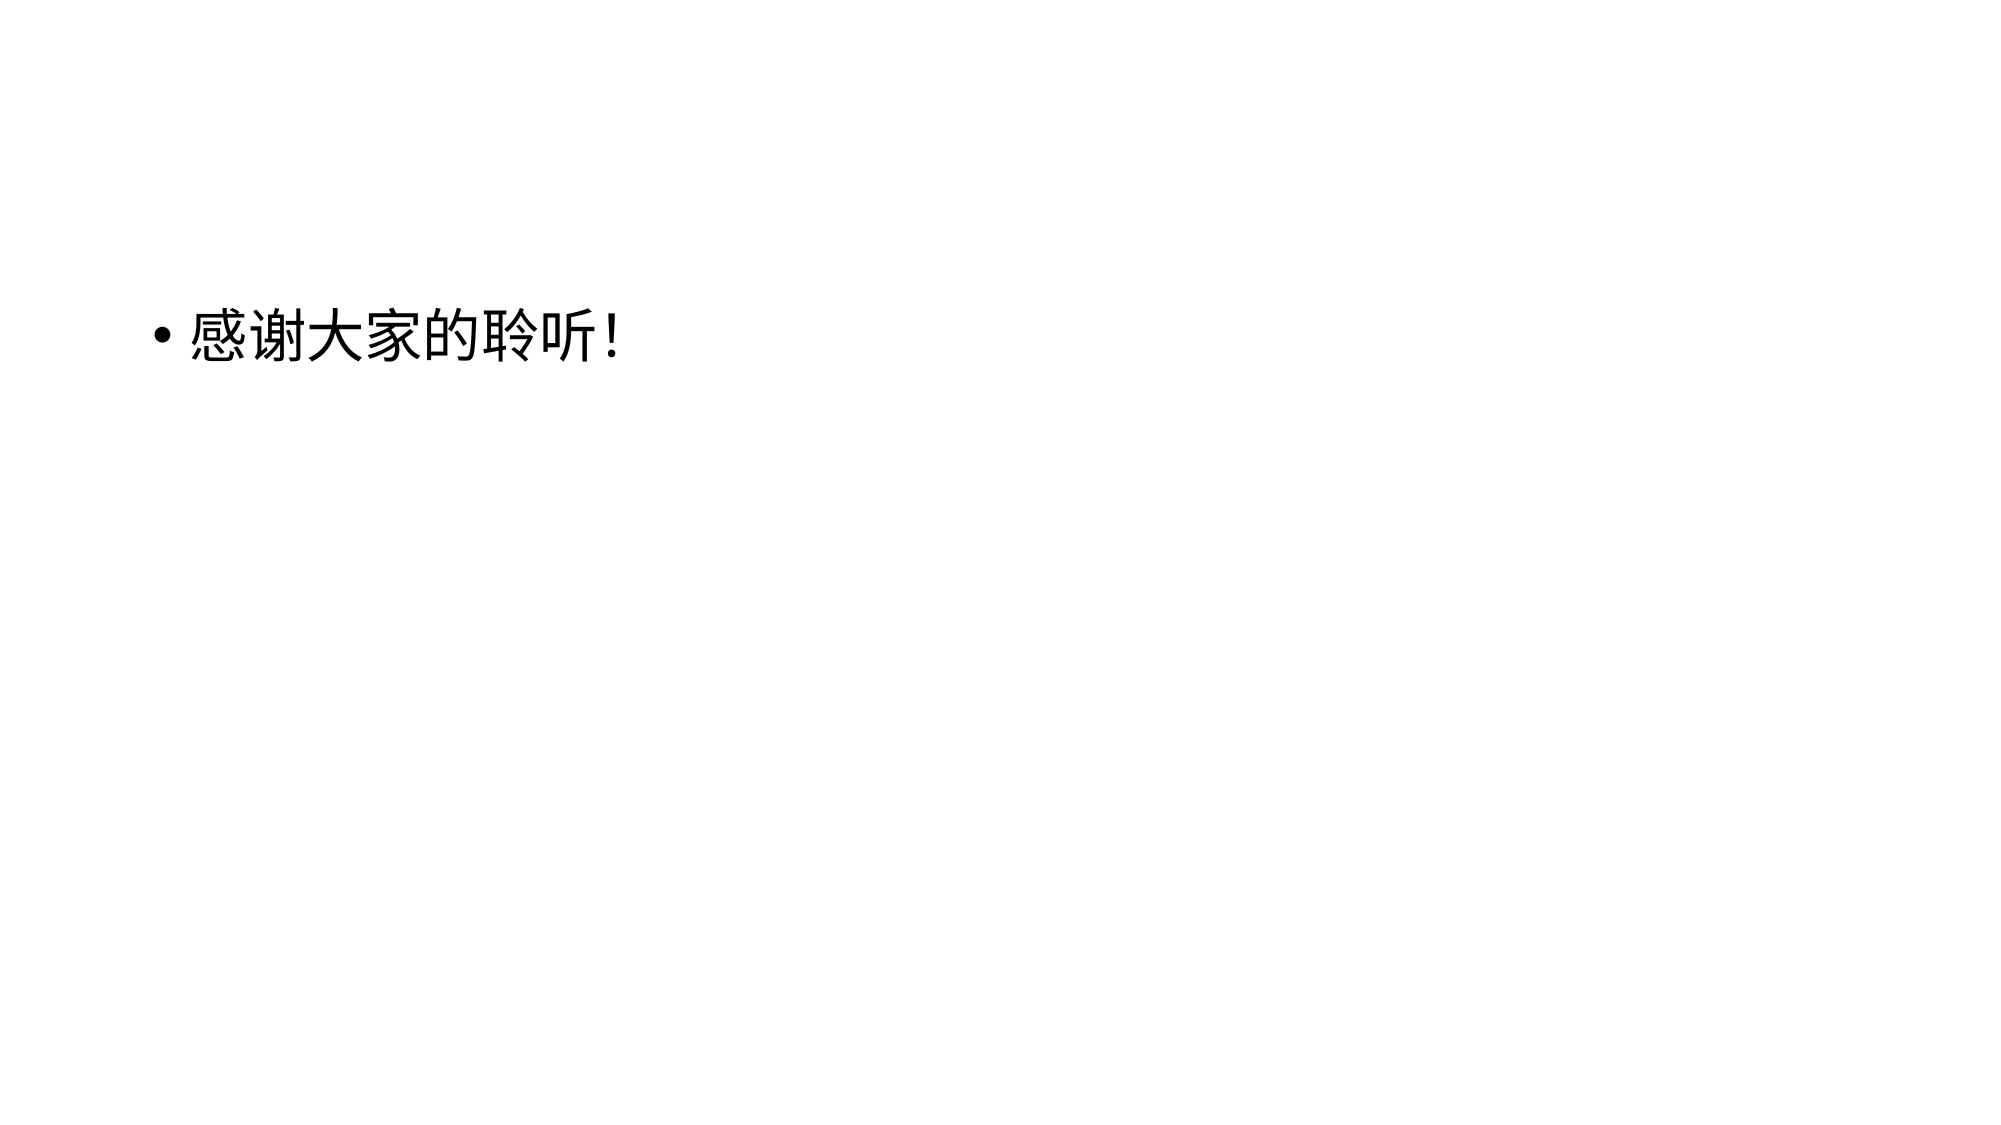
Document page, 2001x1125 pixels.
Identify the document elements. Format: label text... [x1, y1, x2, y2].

list 感谢大家的聆听！ [137, 299, 1863, 1014]
